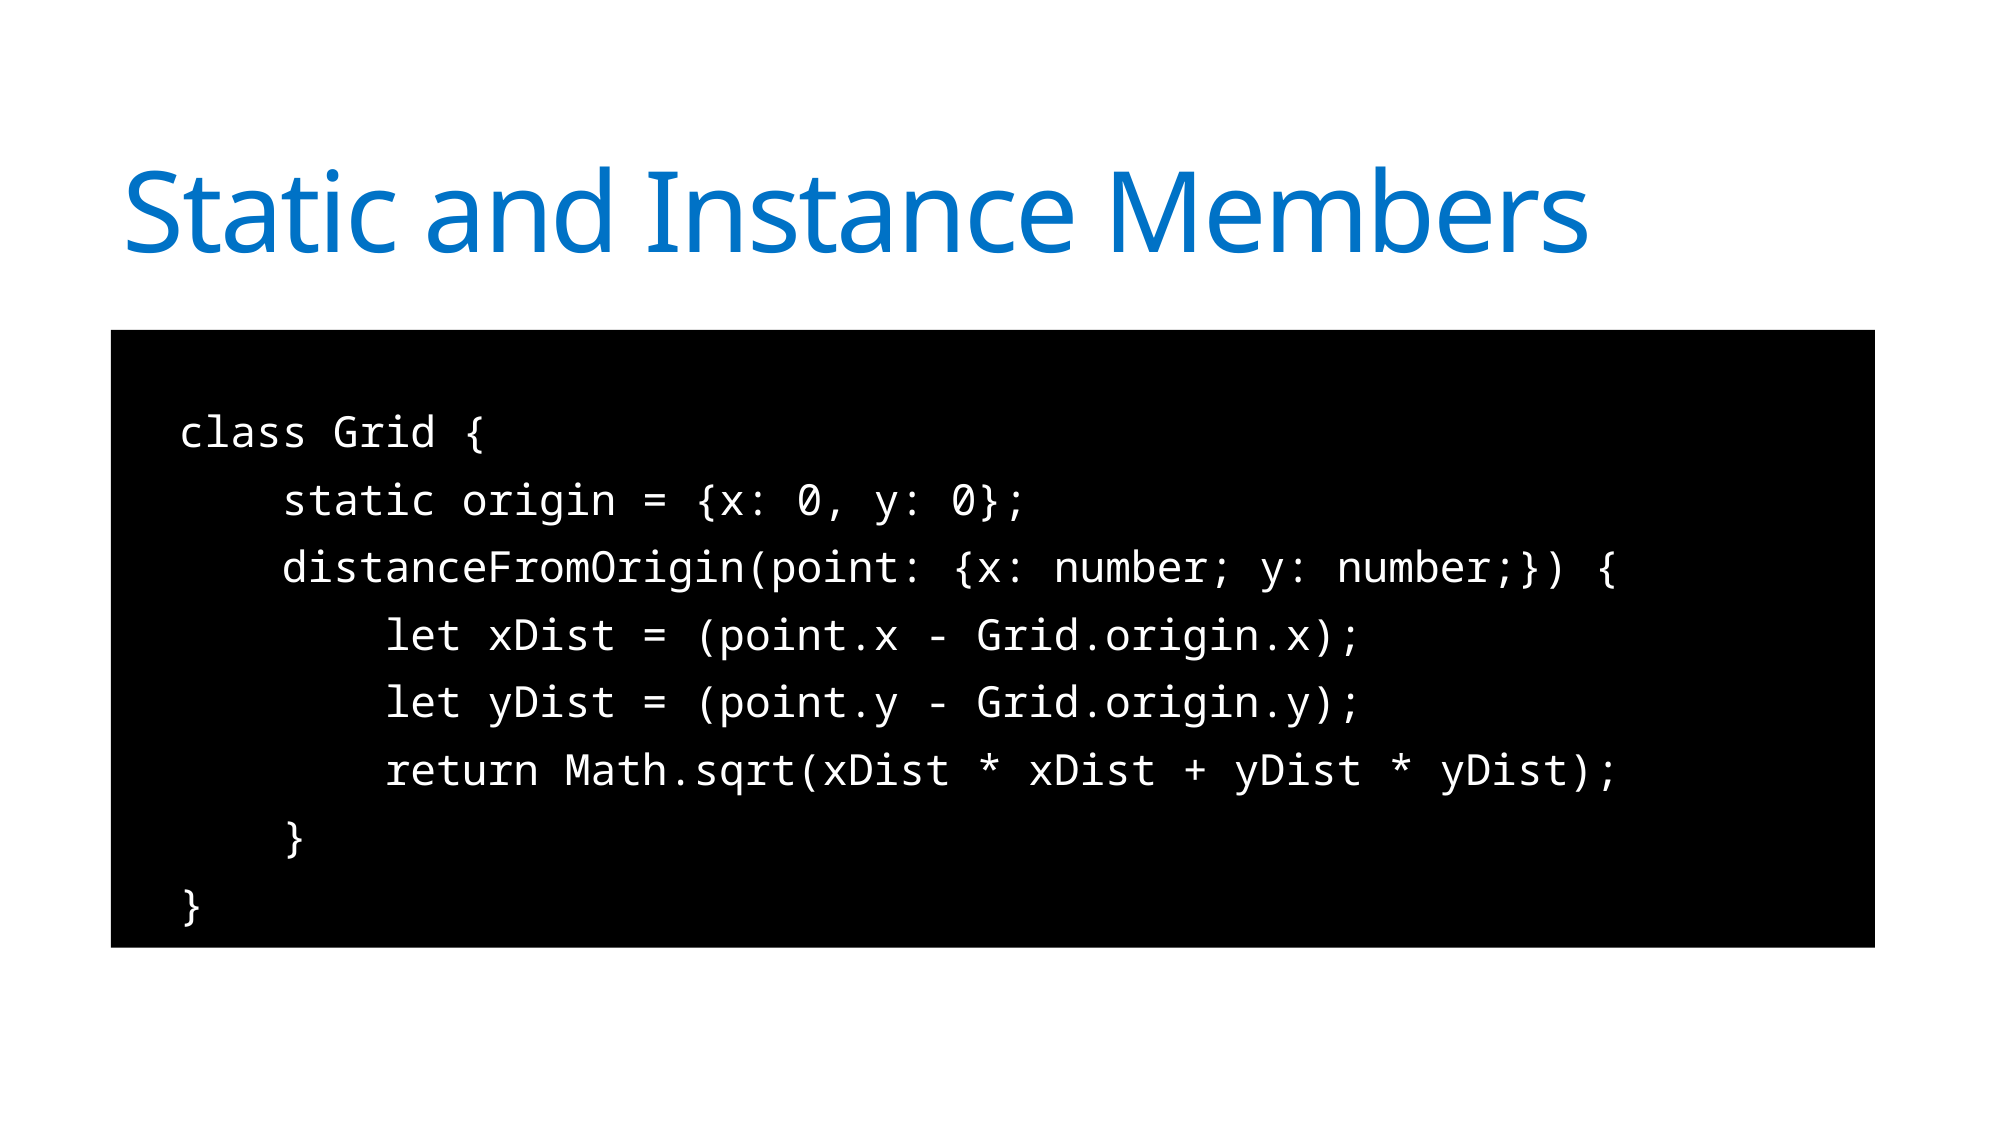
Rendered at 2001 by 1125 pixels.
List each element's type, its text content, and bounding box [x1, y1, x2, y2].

text_box class Grid { static origin = {x: 0, y: 0}; distanceFromOrigin(point: {x: number; y: number;}) { let xDist = (point.x - Grid.origin.x); let yDist = (point.y - Grid.origin.y); return Math.sqrt(xDist * xDist + yDist * yDist); } } [110, 329, 1875, 948]
title Static and Instance Members [107, 81, 1875, 354]
